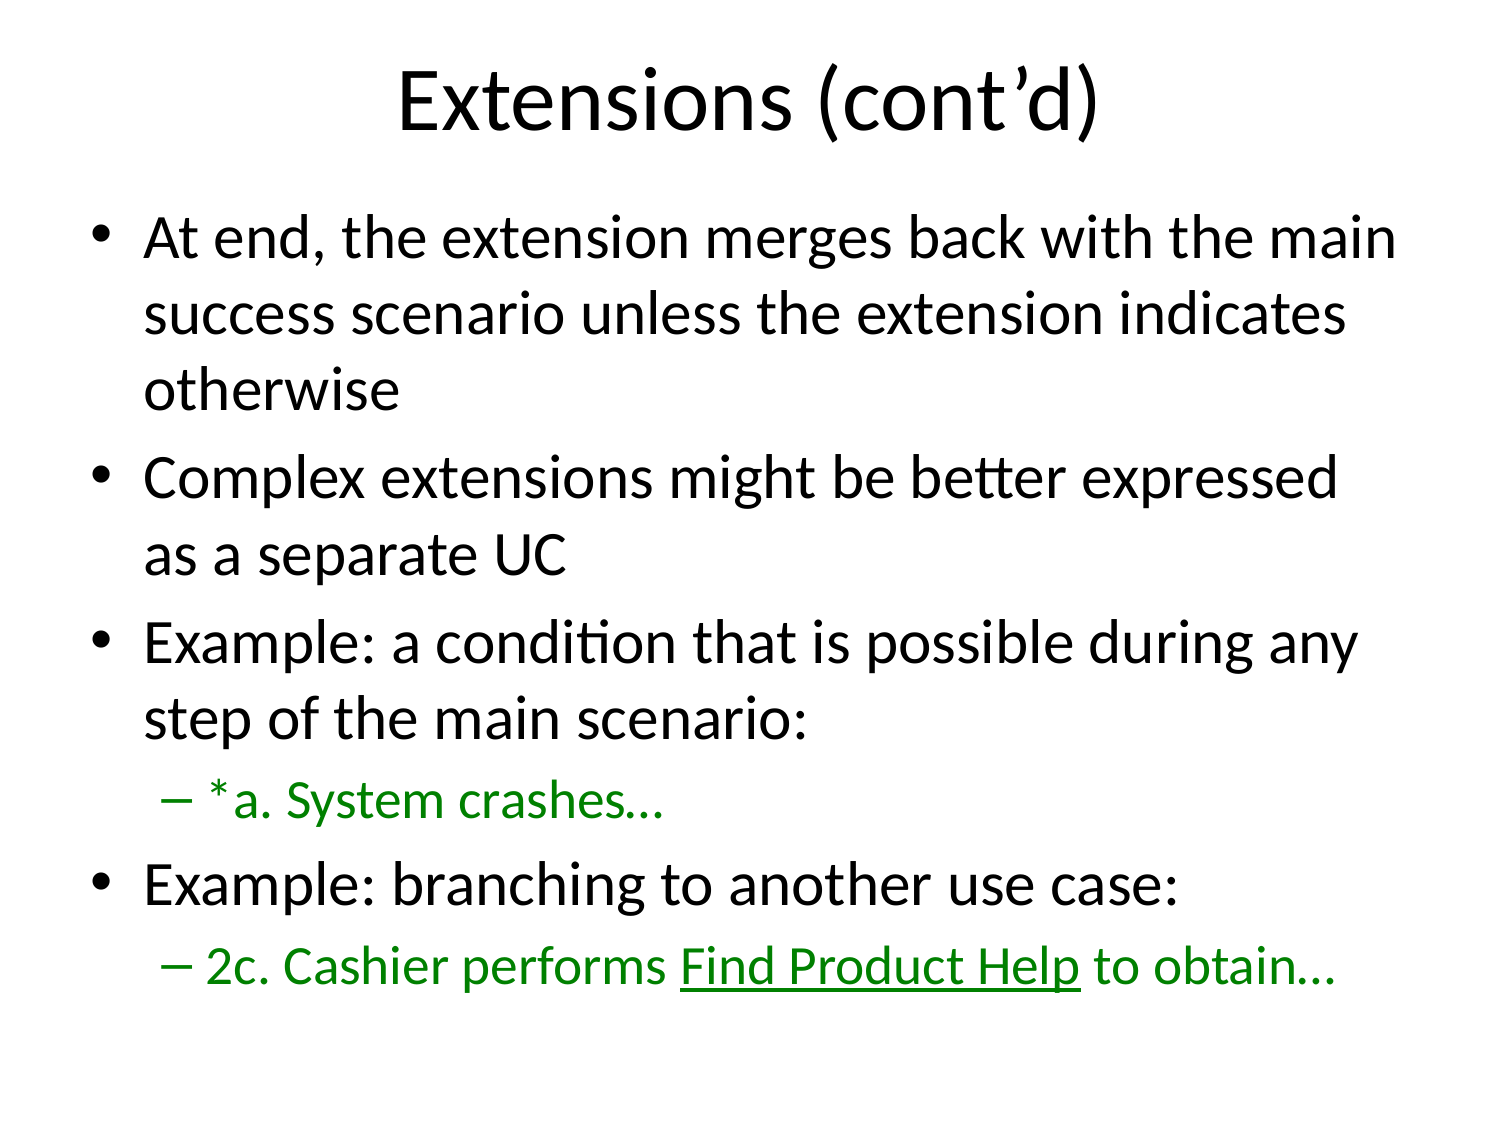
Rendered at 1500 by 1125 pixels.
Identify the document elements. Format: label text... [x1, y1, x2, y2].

title Extensions (cont’d) [75, 0, 1425, 187]
list At end, the extension merges back with the main success scenario unless the extension indicates otherwise Complex extensions might be better expressed as a separate UC Example: a condition that is possible during any step of the main scenario: *a. System crashes… Example: branching to another use case: 2c. Cashier performs Find Product Help to obtain… [75, 187, 1425, 1005]
